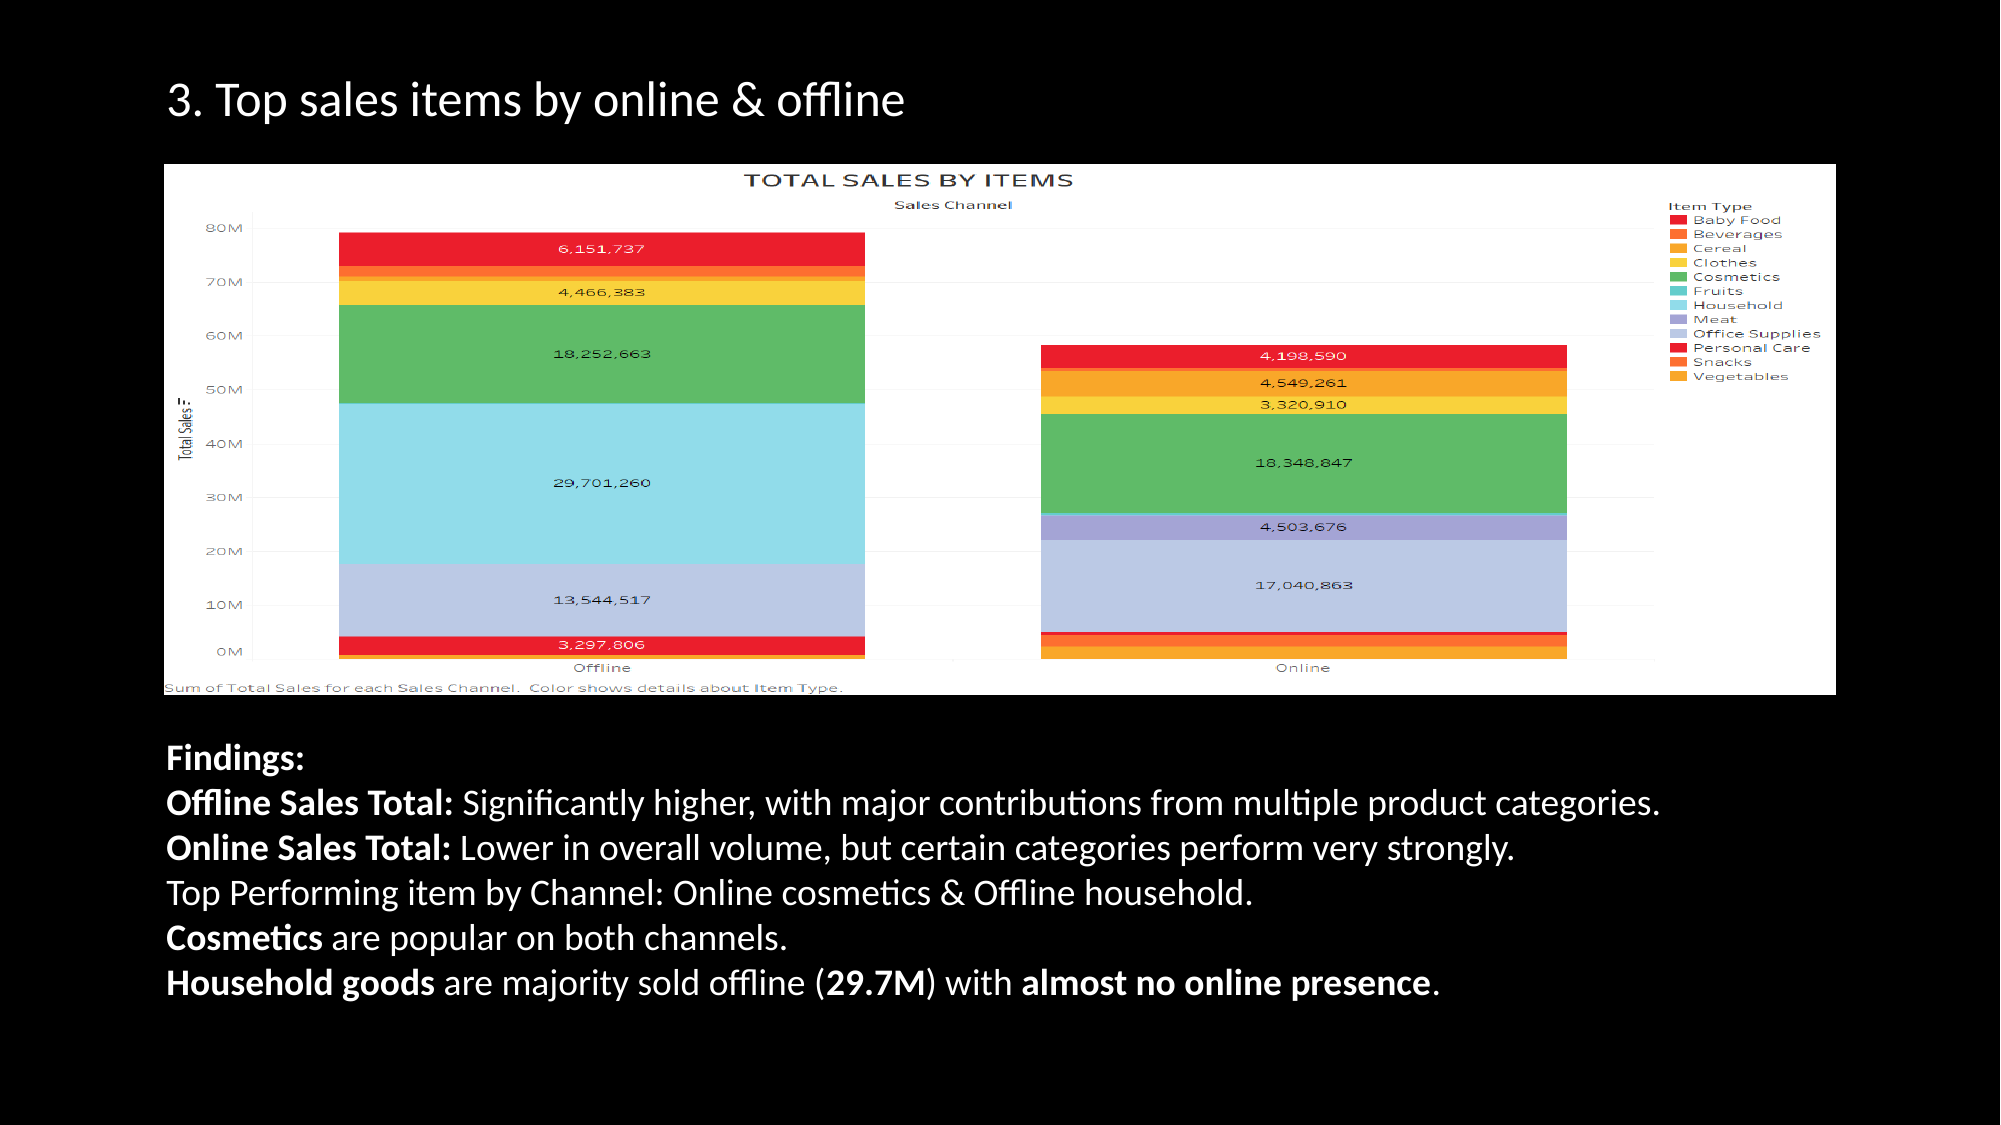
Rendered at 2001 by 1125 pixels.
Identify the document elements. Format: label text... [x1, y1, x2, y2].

text_box Findings: Offline Sales Total: Significantly higher, with major contributions from multiple product categories. Online Sales Total: Lower in overall volume, but certain categories perform very strongly. Top Performing item by Channel: Online cosmetics & Offline household. Cosmetics are popular on both channels. Household goods are majority sold offline (29.7M) with almost no online presence. [151, 725, 1759, 1056]
picture [164, 164, 1836, 695]
text_box 3. Top sales items by online & offline [151, 59, 1528, 134]
